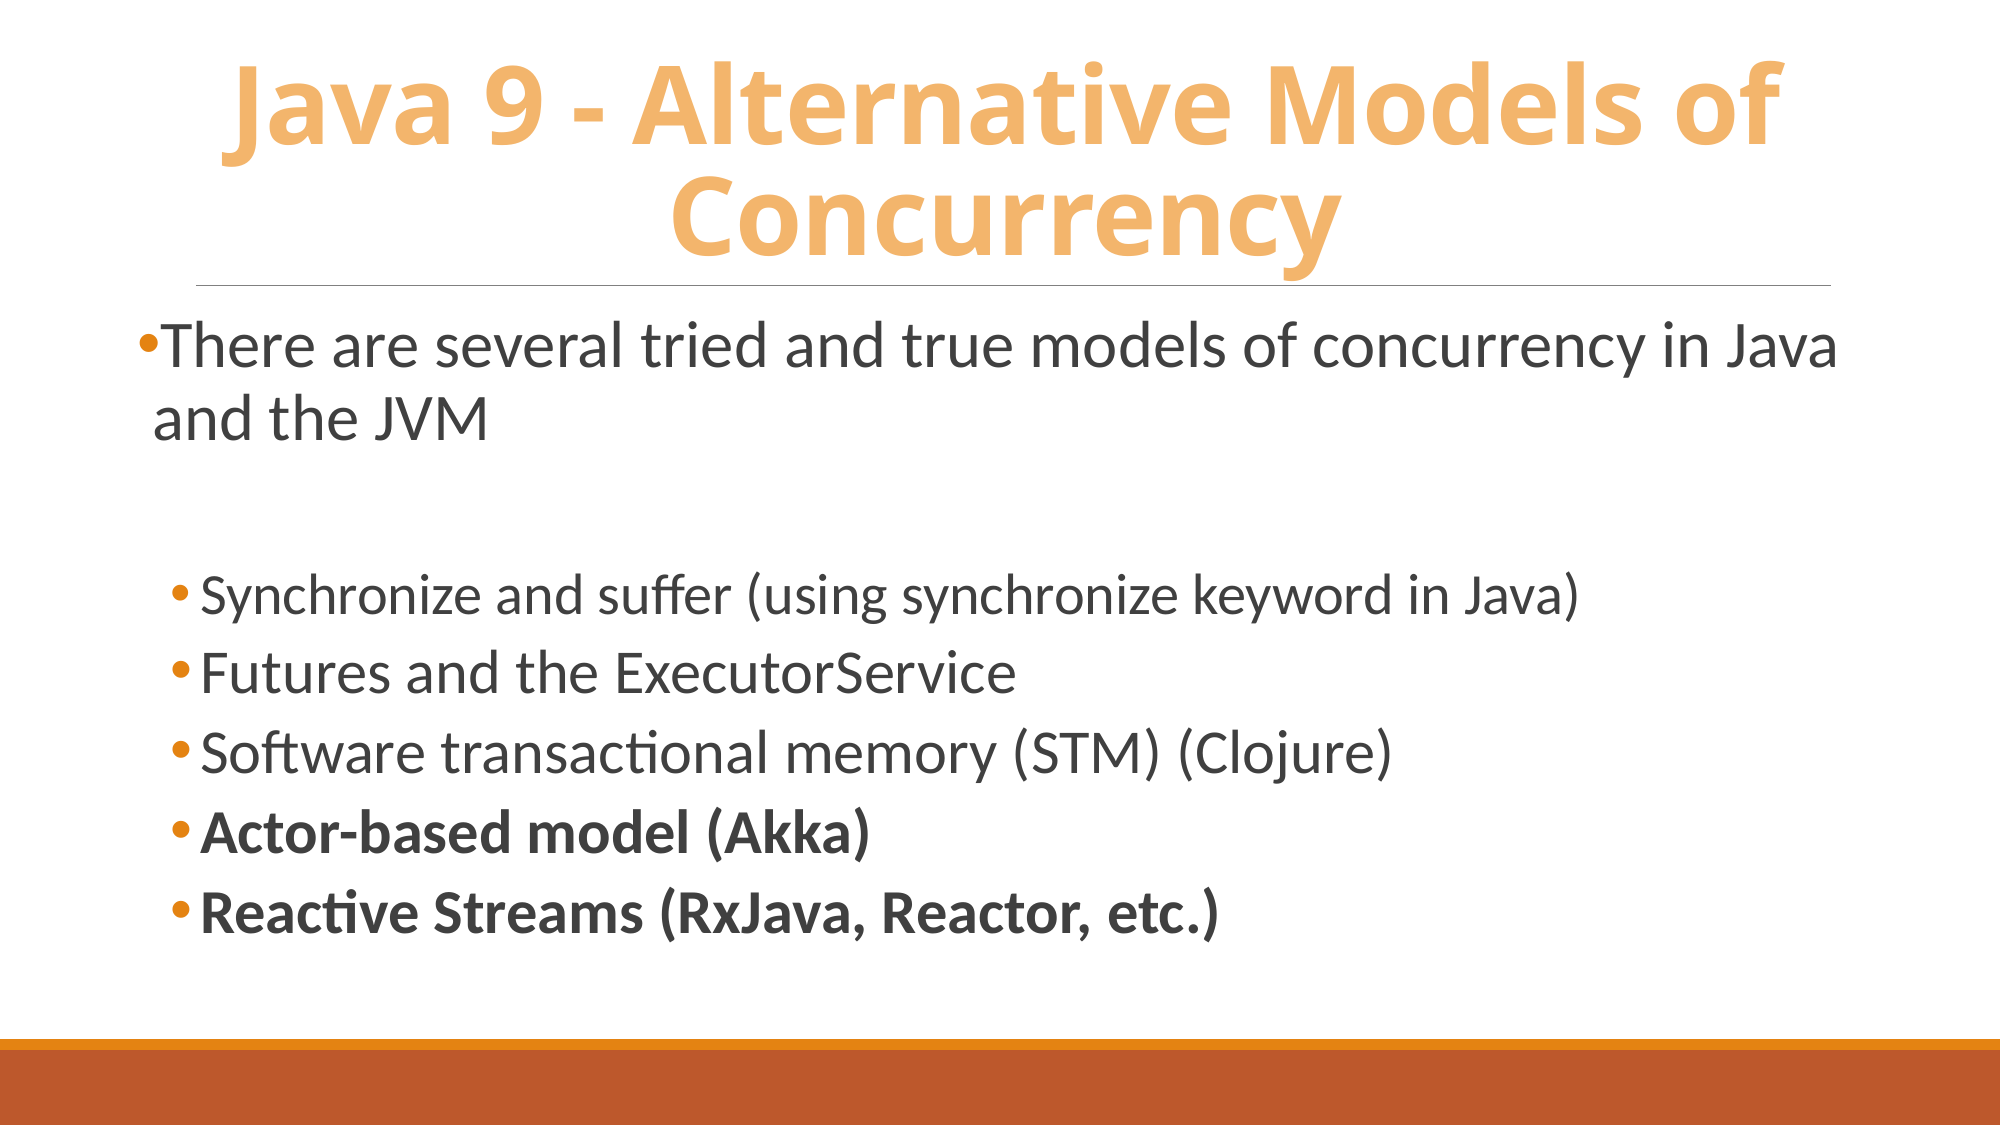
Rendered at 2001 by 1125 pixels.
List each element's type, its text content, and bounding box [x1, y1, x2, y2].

title Java 9 - Alternative Models of Concurrency [180, 47, 1830, 285]
list There are several tried and true models of concurrency in Java and the JVM Synchronize and suffer (using synchronize keyword in Java) Futures and the ExecutorService Software transactional memory (STM) (Clojure) Actor-based model (Akka) Reactive Streams (RxJava, Reactor, etc.) [137, 302, 1885, 963]
